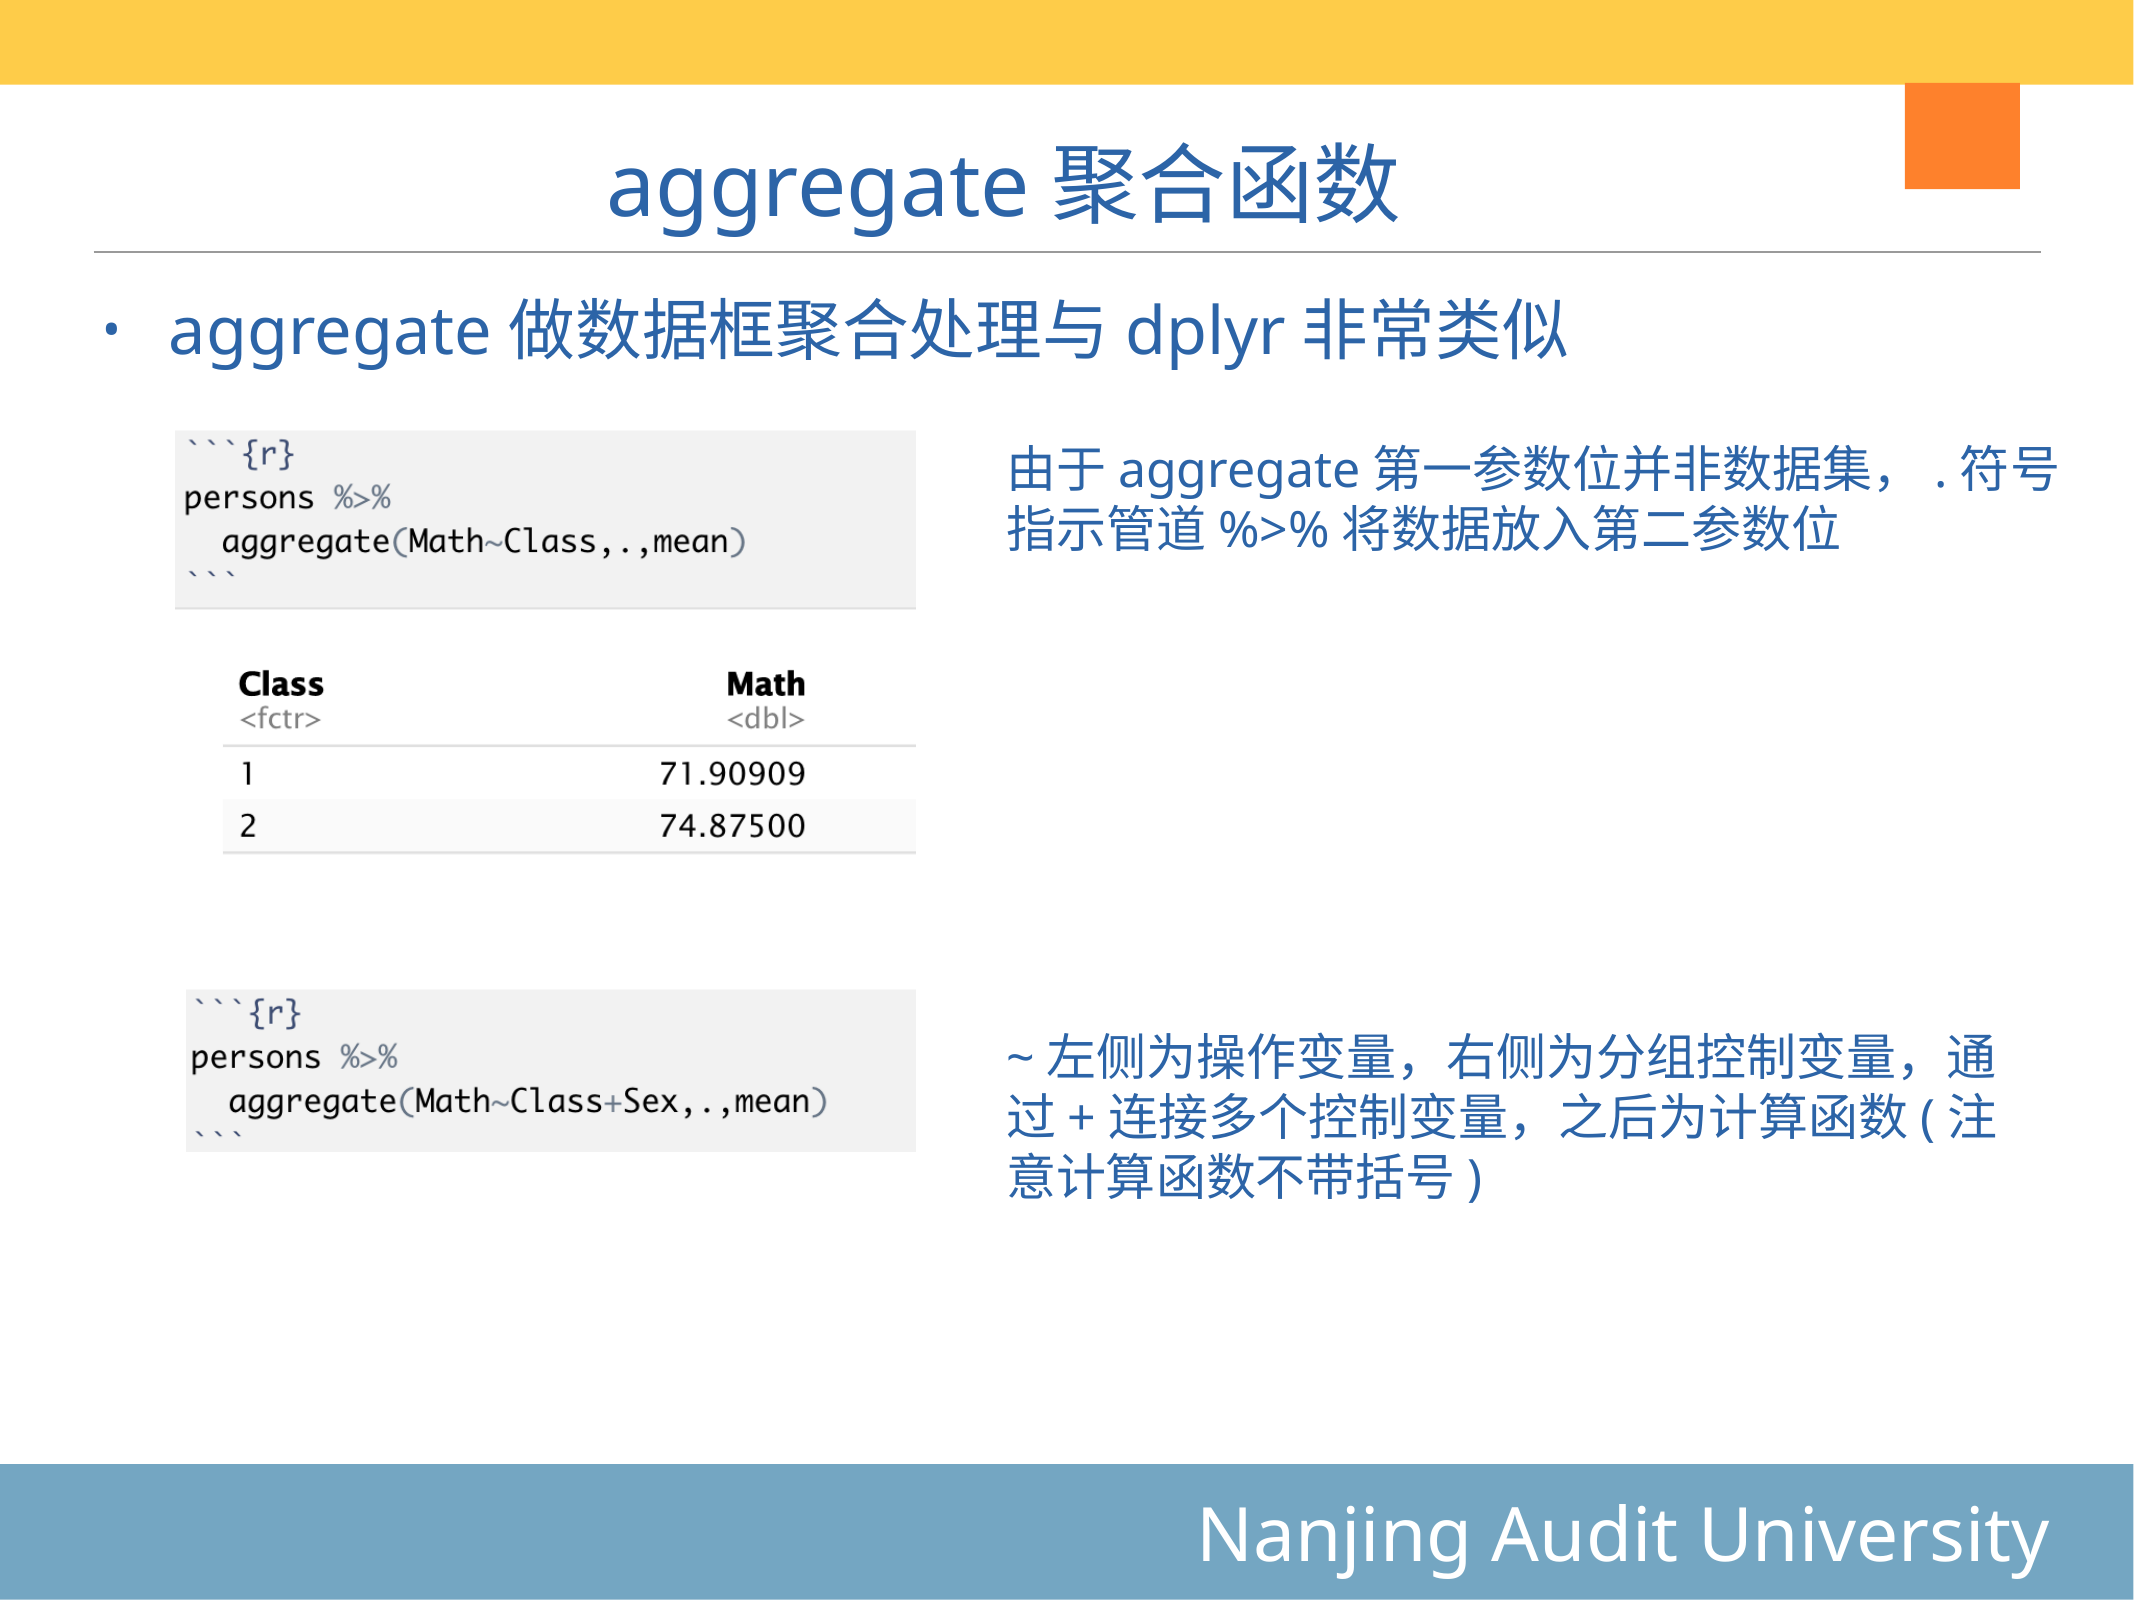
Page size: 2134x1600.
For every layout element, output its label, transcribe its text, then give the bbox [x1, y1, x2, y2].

picture [175, 428, 916, 867]
list aggregate做数据框聚合处理与dplyr非常类似 [93, 279, 2041, 1375]
title aggregate聚合函数 [124, 92, 1884, 244]
text_box 由于aggregate第一参数位并非数据集，.符号指示管道%>%将数据放入第二参数位 [997, 429, 2076, 566]
picture [186, 988, 916, 1152]
text_box ~左侧为操作变量，右侧为分组控制变量，通过+连接多个控制变量，之后为计算函数(注意计算函数不带括号) [997, 1017, 2051, 1215]
